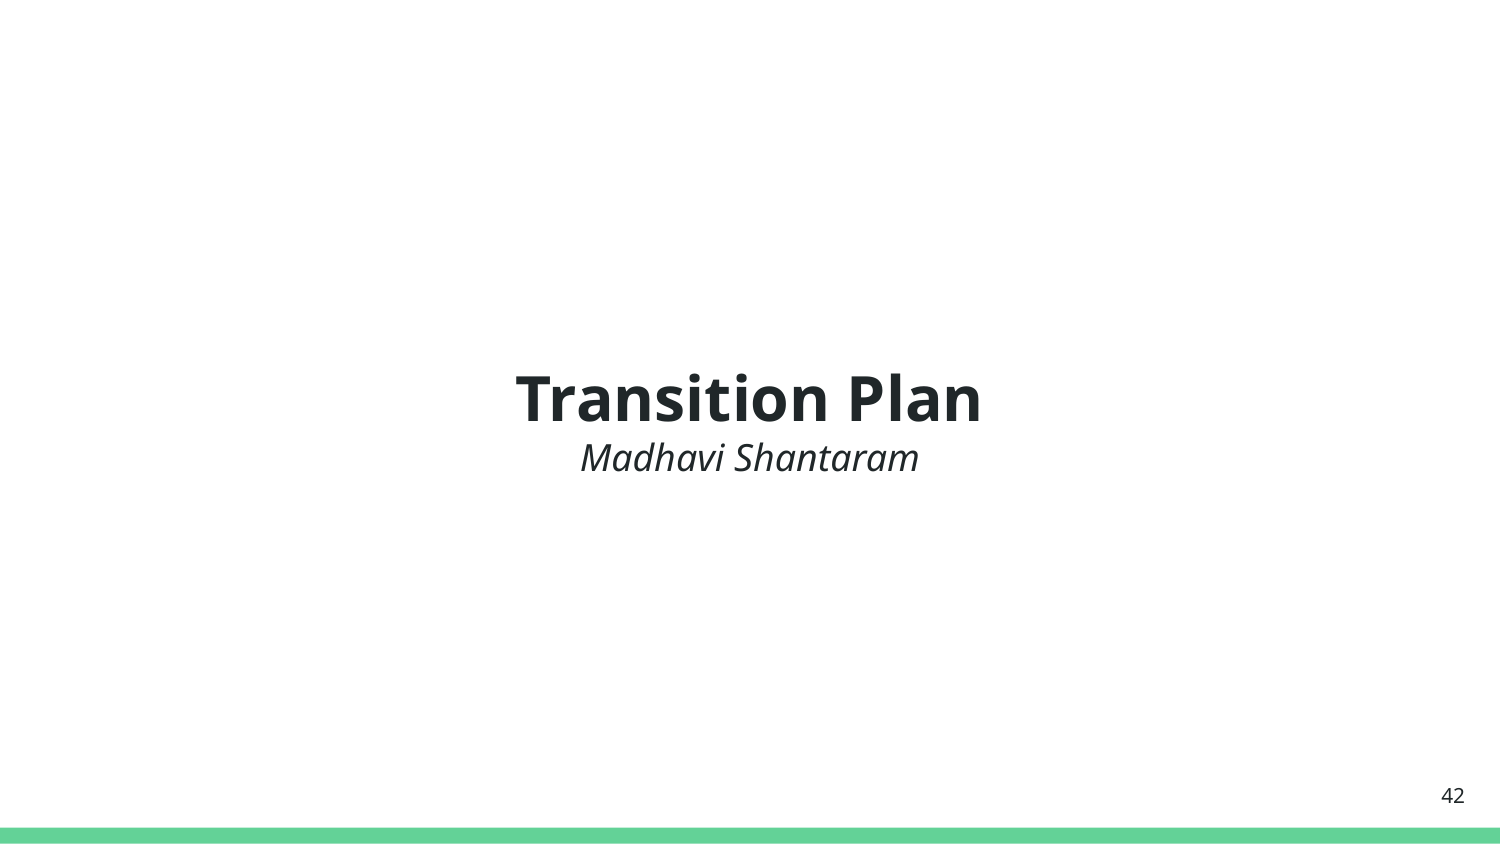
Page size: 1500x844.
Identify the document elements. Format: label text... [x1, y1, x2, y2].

slide_number ‹#› [1389, 764, 1480, 830]
title Transition Plan Madhavi Shantaram [51, 343, 1449, 438]
